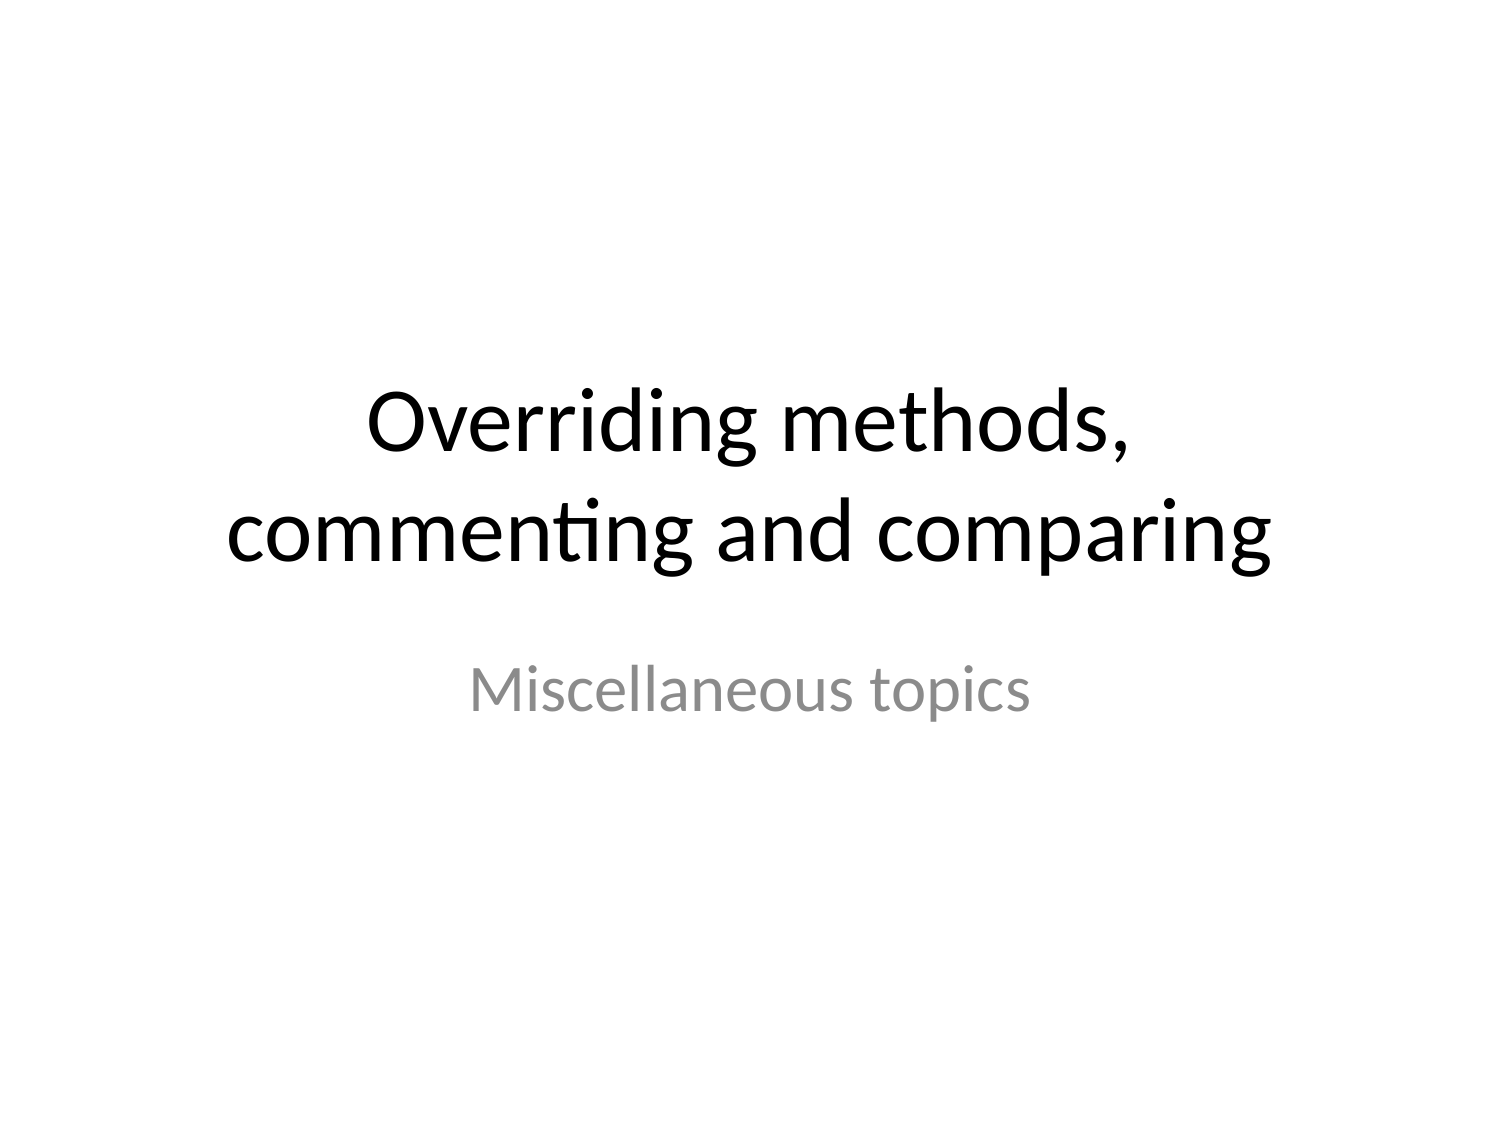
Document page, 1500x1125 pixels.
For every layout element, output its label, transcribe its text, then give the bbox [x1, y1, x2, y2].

subtitle Miscellaneous topics [225, 637, 1275, 925]
title Overriding methods, commenting and comparing [112, 349, 1388, 591]
